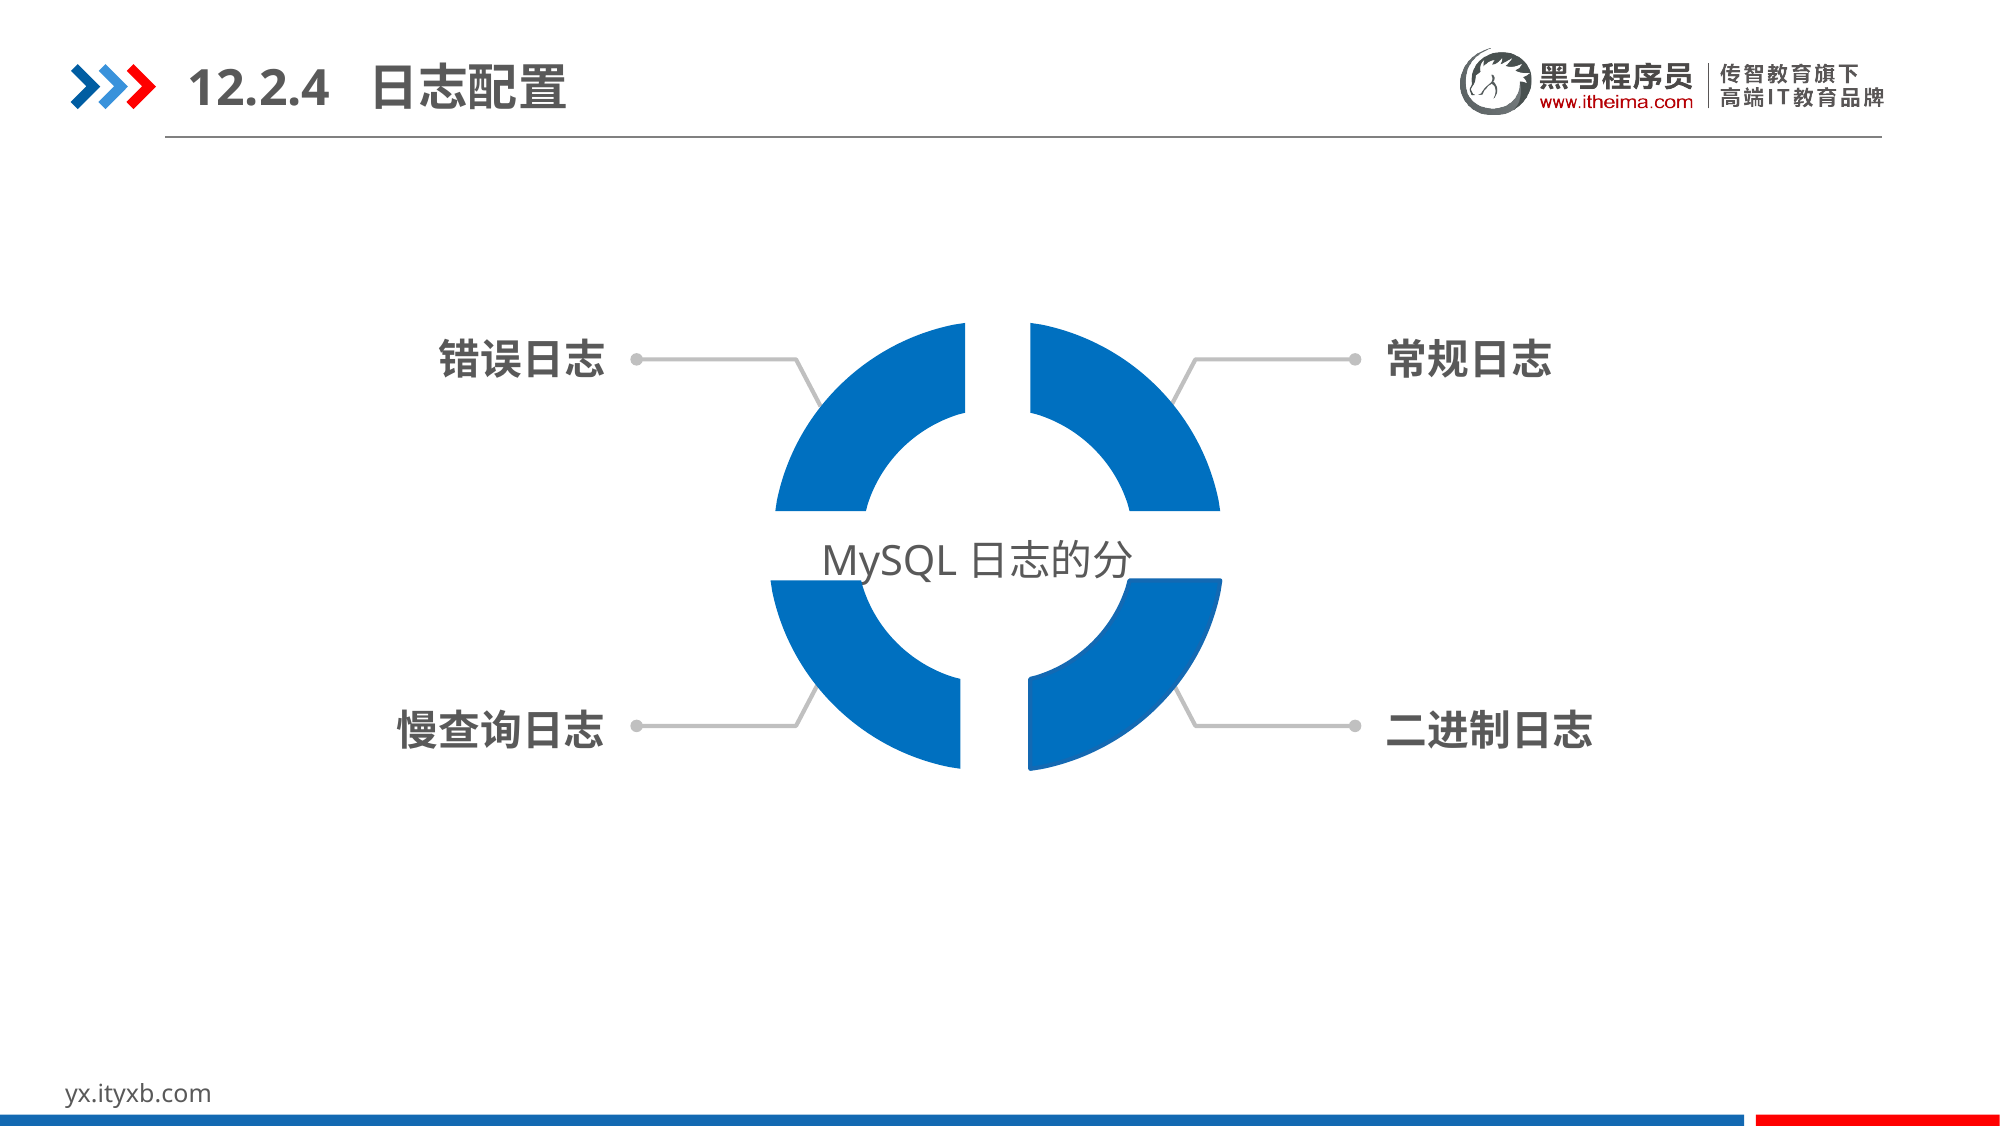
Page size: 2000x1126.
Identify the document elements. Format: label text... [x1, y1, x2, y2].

picture [1460, 48, 1887, 115]
text_box 12.2.4 日志配置 [187, 43, 827, 127]
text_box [169, 243, 1823, 769]
